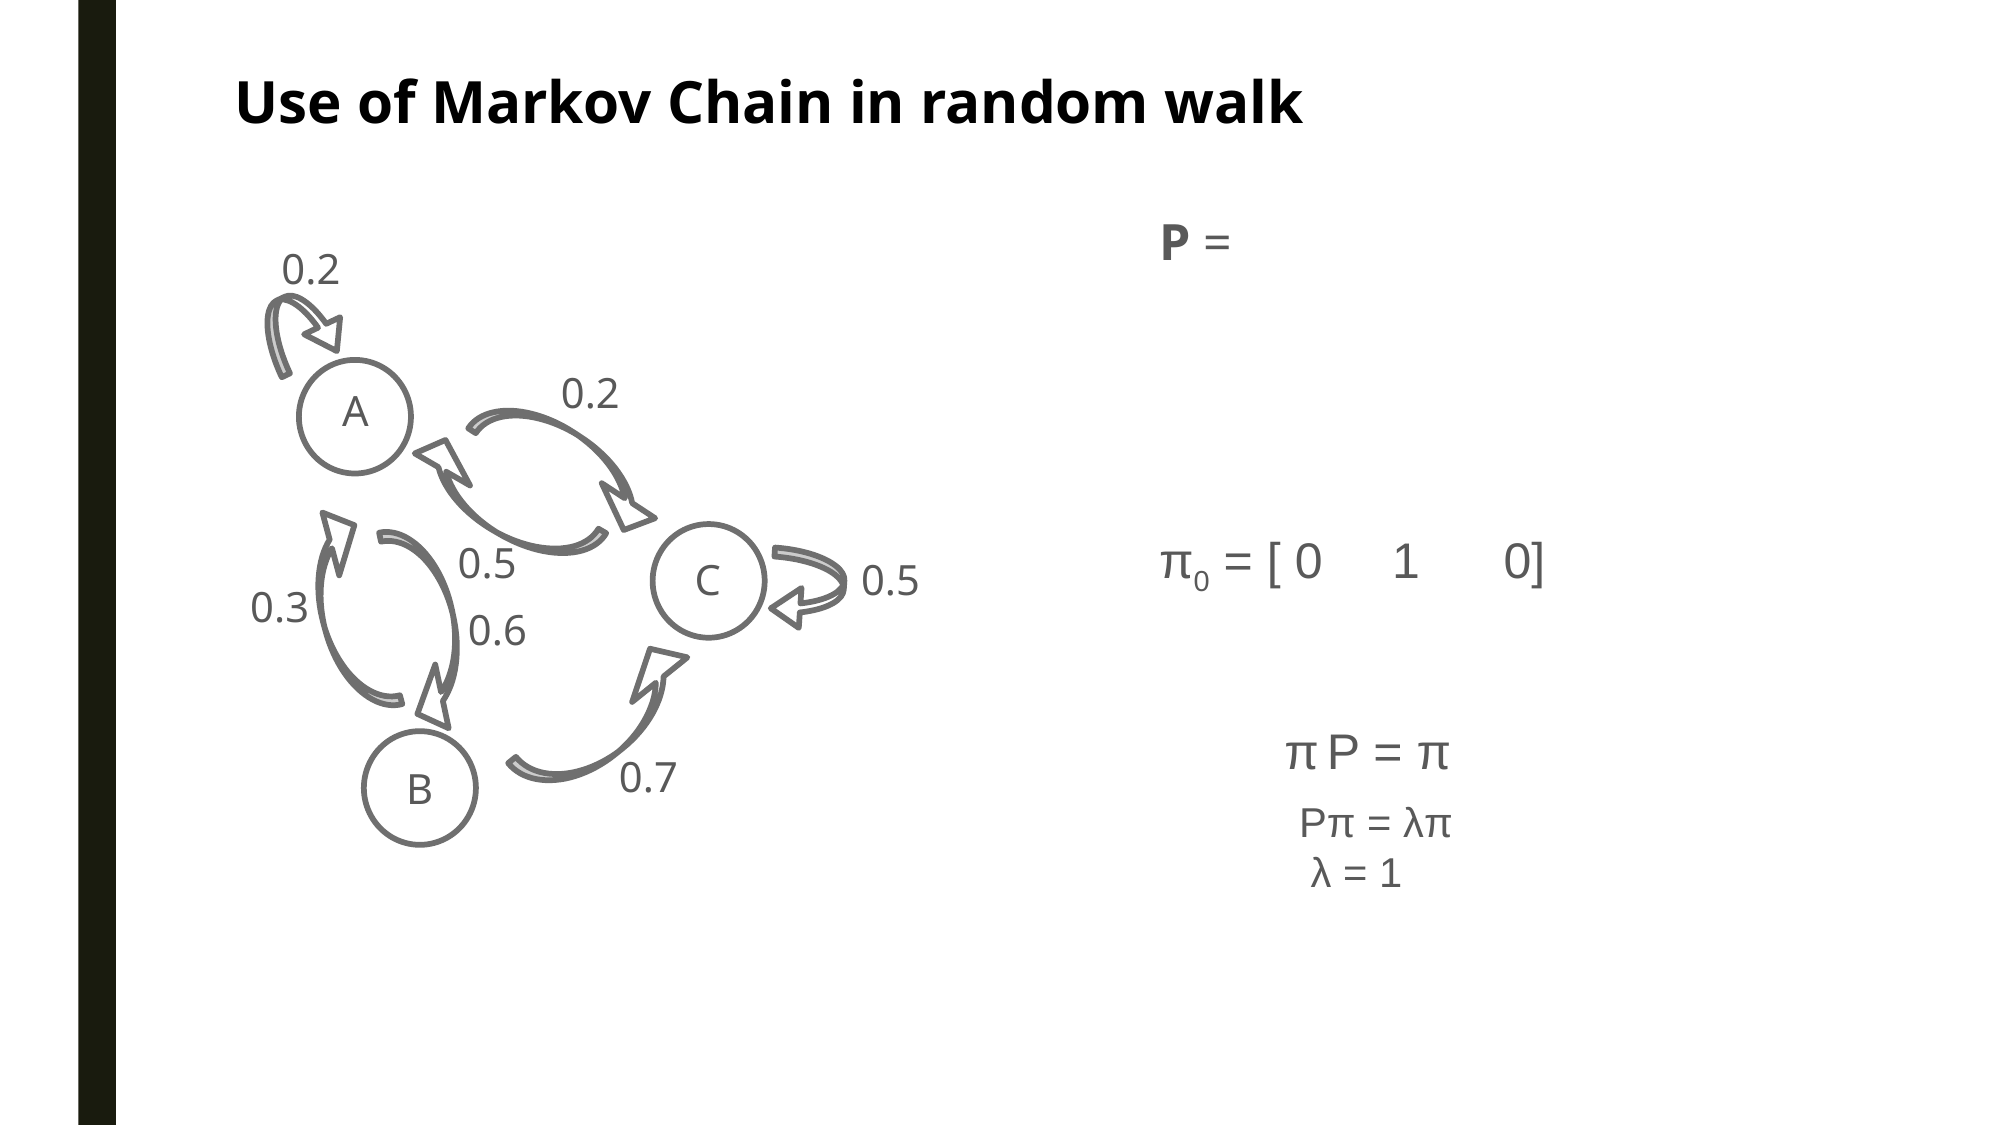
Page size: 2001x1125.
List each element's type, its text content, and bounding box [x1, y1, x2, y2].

text_box π0 = [ 0 1 0] [1144, 521, 1939, 605]
text_box B [391, 755, 450, 820]
text_box 0.2 [546, 359, 644, 425]
text_box 0.5 [846, 546, 944, 612]
text_box [264, 300, 344, 380]
text_box 0.7 [604, 743, 702, 809]
text_box [649, 521, 768, 641]
text_box π P = π [1269, 712, 1575, 796]
text_box Pπ = λπ λ = 1 [1284, 788, 1492, 903]
text_box C [679, 546, 739, 612]
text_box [469, 360, 604, 607]
text_box [505, 753, 604, 784]
text_box 0.3 [235, 573, 319, 638]
text_box [296, 357, 414, 477]
text_box A [327, 377, 386, 442]
text_box [360, 741, 479, 848]
text_box 0.6 [457, 596, 551, 662]
text_box [767, 544, 846, 631]
text_box 0.5 [457, 528, 469, 594]
text_box [623, 645, 691, 743]
text_box Use of Markov Chain in random walk [219, 66, 2000, 235]
text_box 0.2 [266, 235, 364, 300]
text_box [319, 497, 457, 743]
